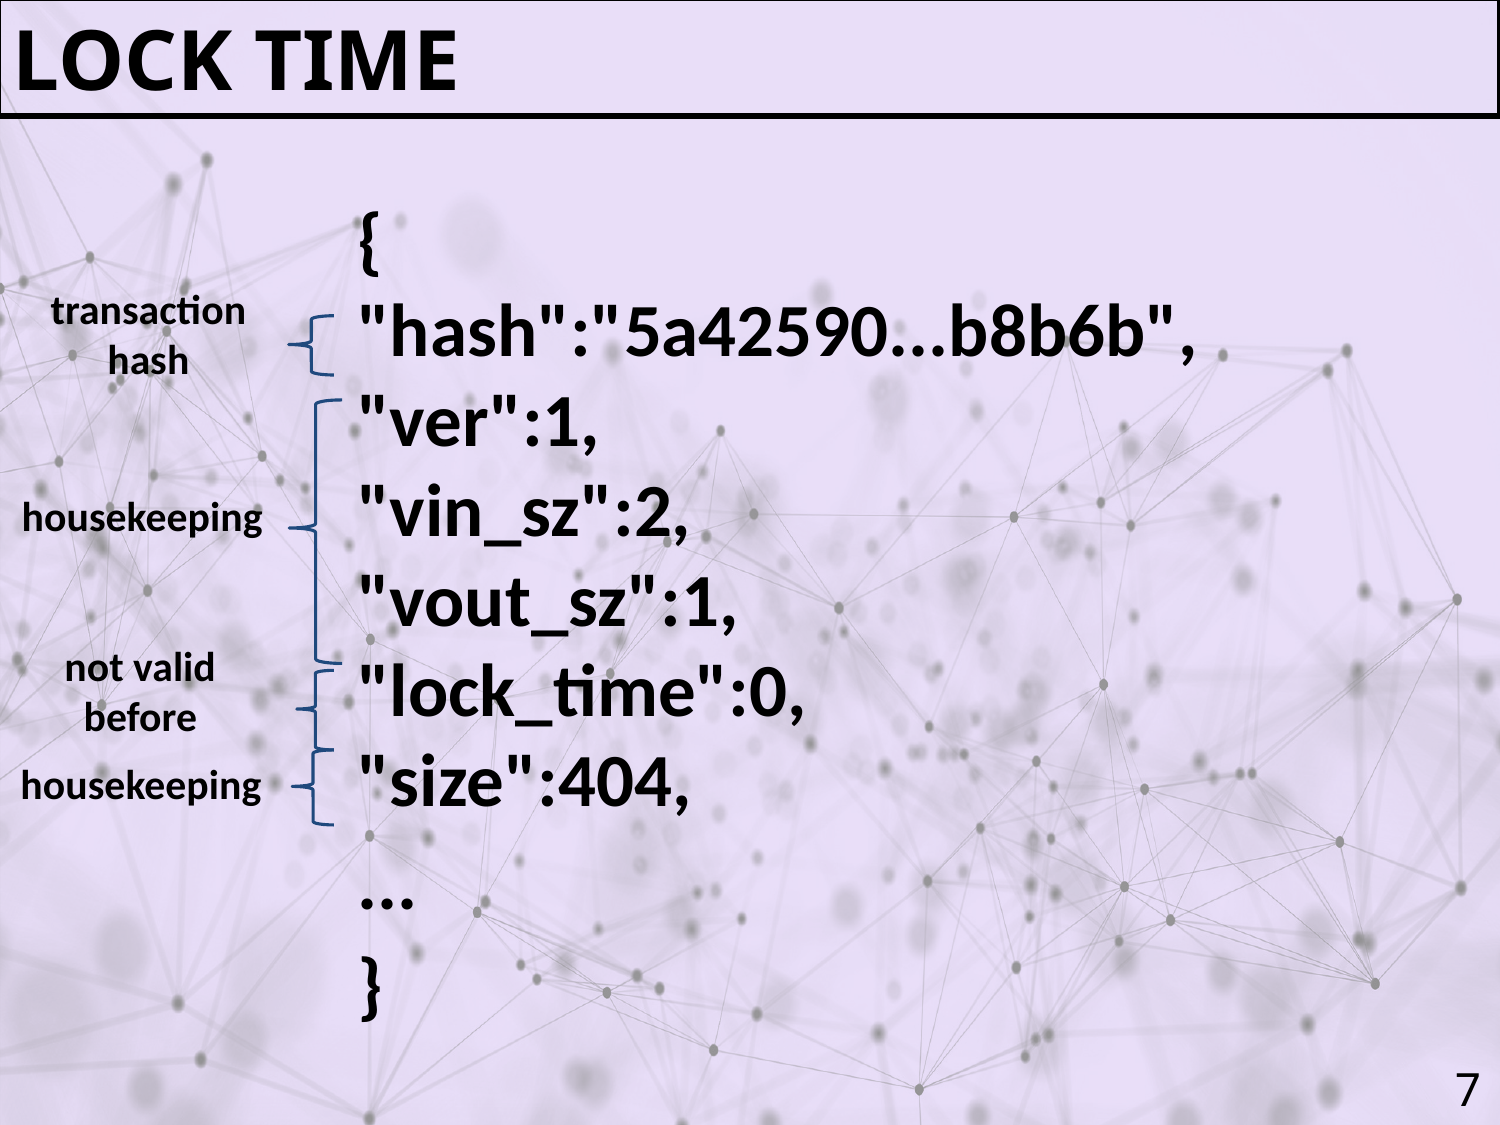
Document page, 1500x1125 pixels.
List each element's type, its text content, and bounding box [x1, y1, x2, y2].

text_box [0, 176, 1500, 1063]
text_box Lock time [0, 0, 1500, 116]
text_box 7 [1440, 1069, 1500, 1124]
